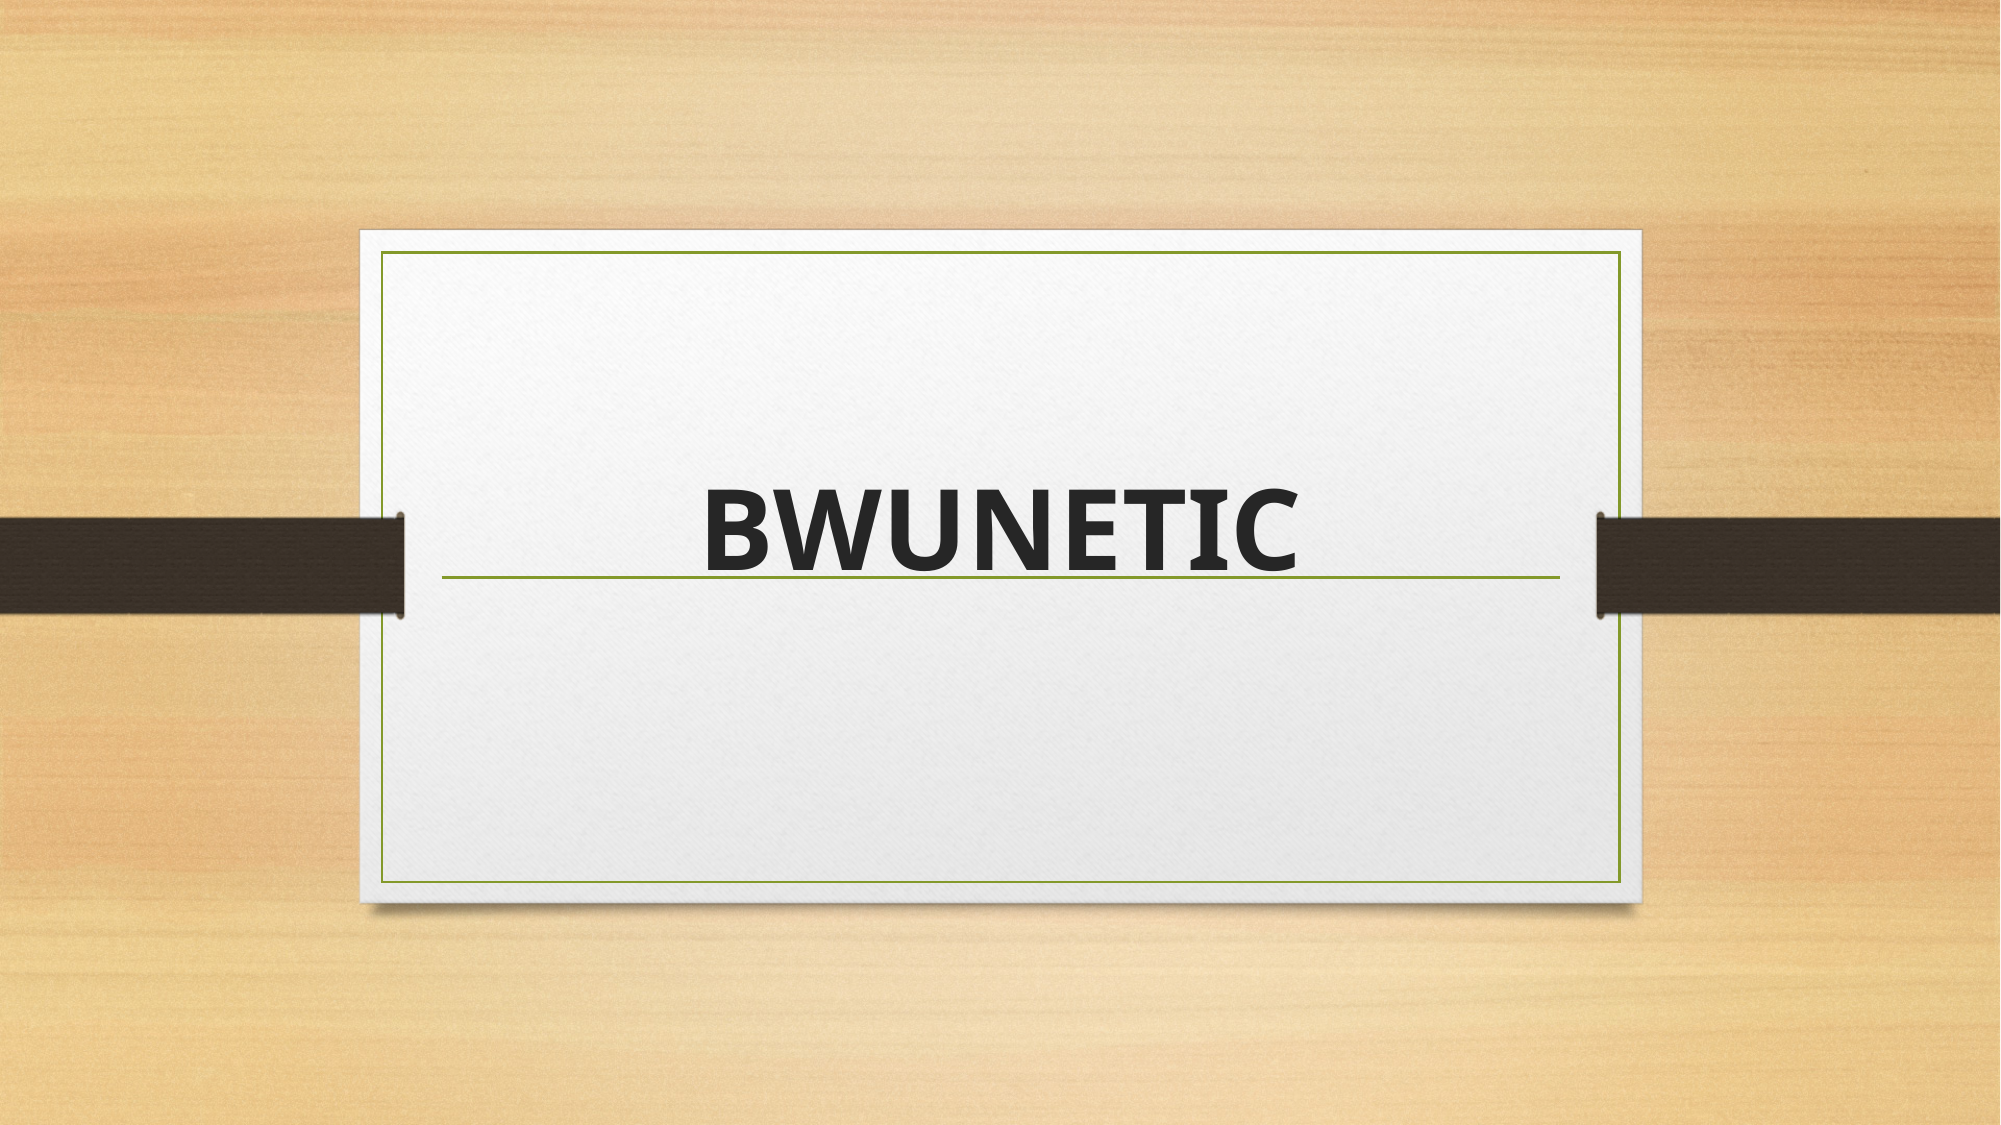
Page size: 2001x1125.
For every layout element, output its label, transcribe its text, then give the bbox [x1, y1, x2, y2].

picture [0, 0, 2001, 1125]
title BWUNETIC [441, 274, 1560, 600]
